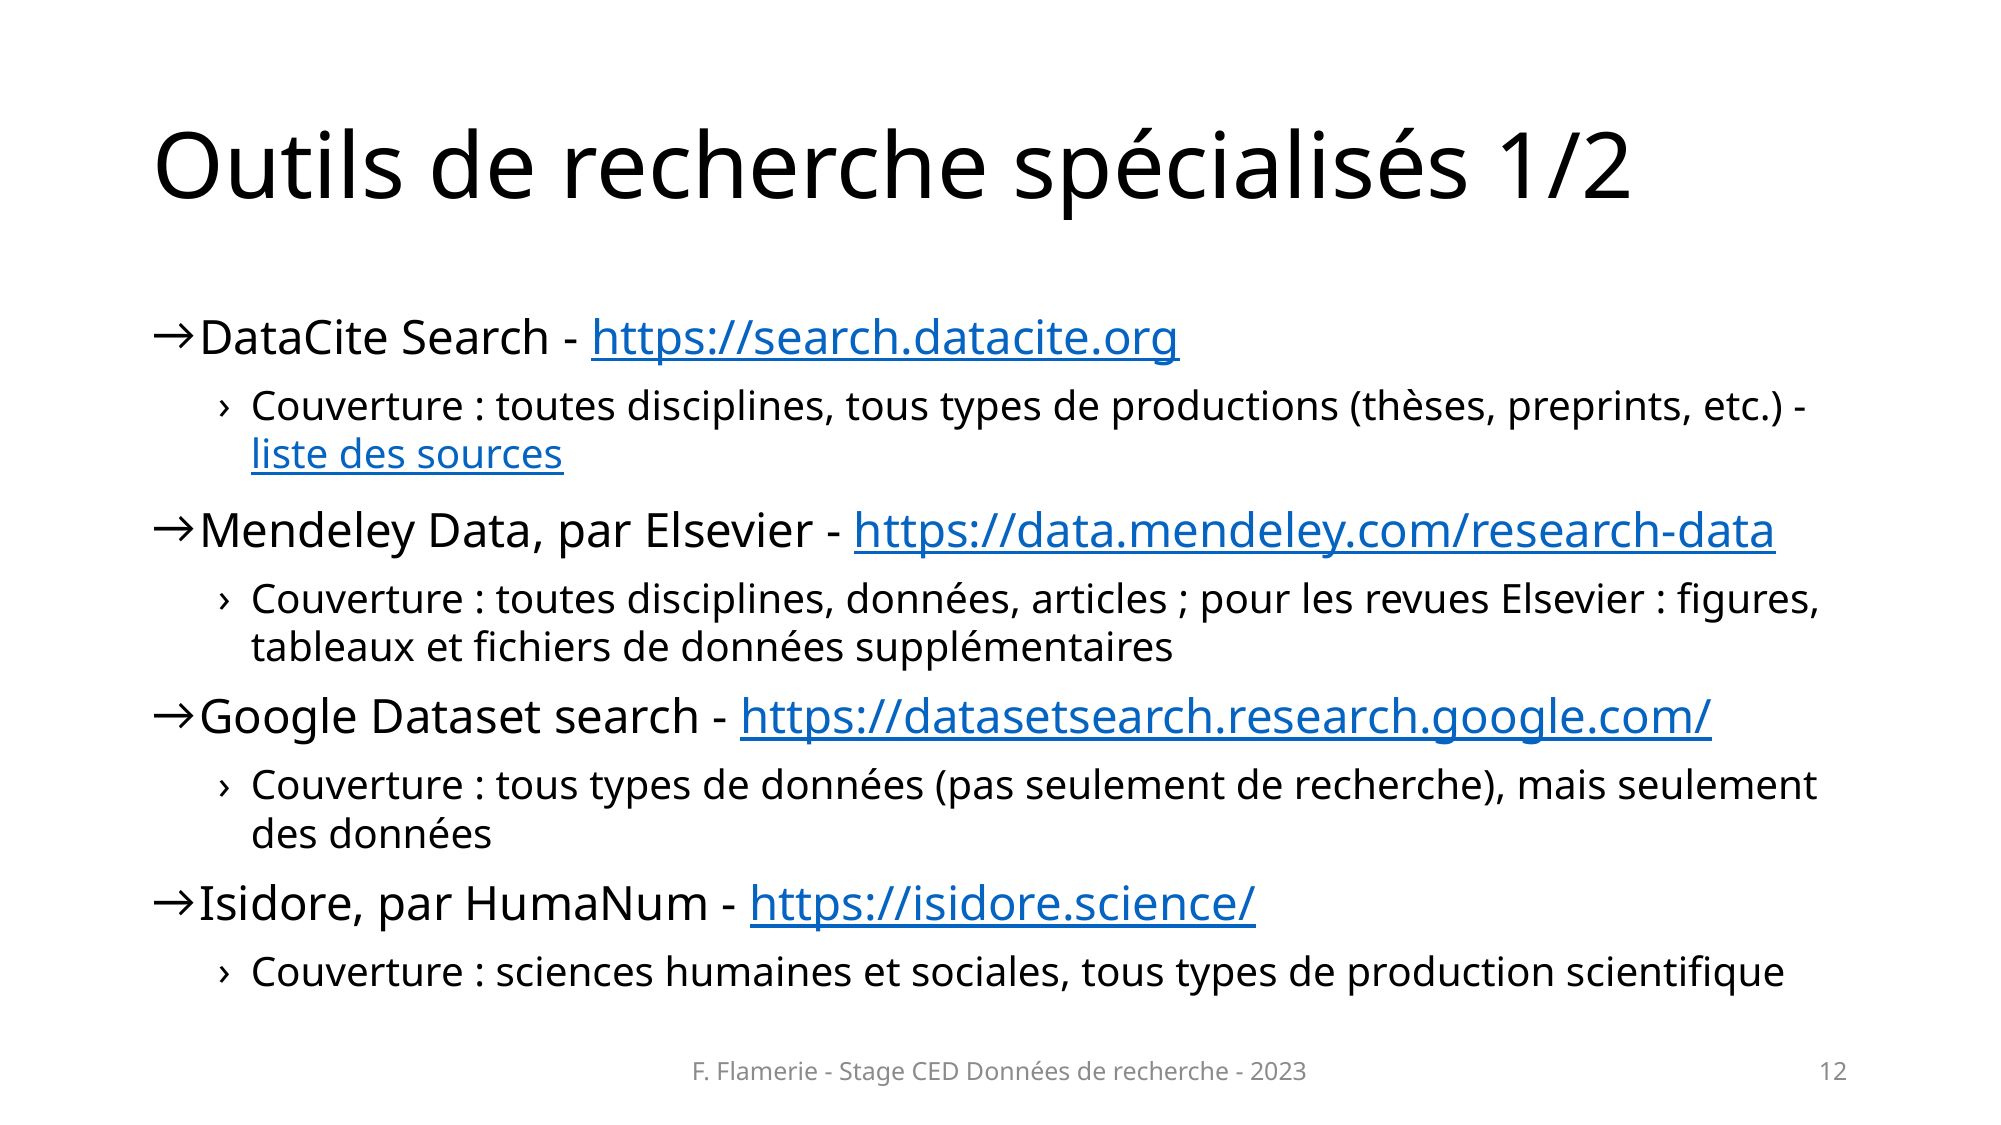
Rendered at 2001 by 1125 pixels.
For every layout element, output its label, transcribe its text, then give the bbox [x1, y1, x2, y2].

title Outils de recherche spécialisés 1/2 [137, 59, 1863, 278]
slide_number 12 [1412, 1042, 1863, 1103]
list DataCite Search - https://search.datacite.org Couverture : toutes disciplines, tous types de productions (thèses, preprints, etc.) - liste des sources Mendeley Data, par Elsevier - https://data.mendeley.com/research-data Couverture : toutes disciplines, données, articles ; pour les revues Elsevier : figures, tableaux et fichiers de données supplémentaires Google Dataset search - https://datasetsearch.research.google.com/ Couverture : tous types de données (pas seulement de recherche), mais seulement des données Isidore, par HumaNum - https://isidore.science/ Couverture : sciences humaines et sociales, tous types de production scientifique [137, 299, 1863, 1014]
footer F. Flamerie - Stage CED Données de recherche - 2023 [662, 1042, 1338, 1103]
